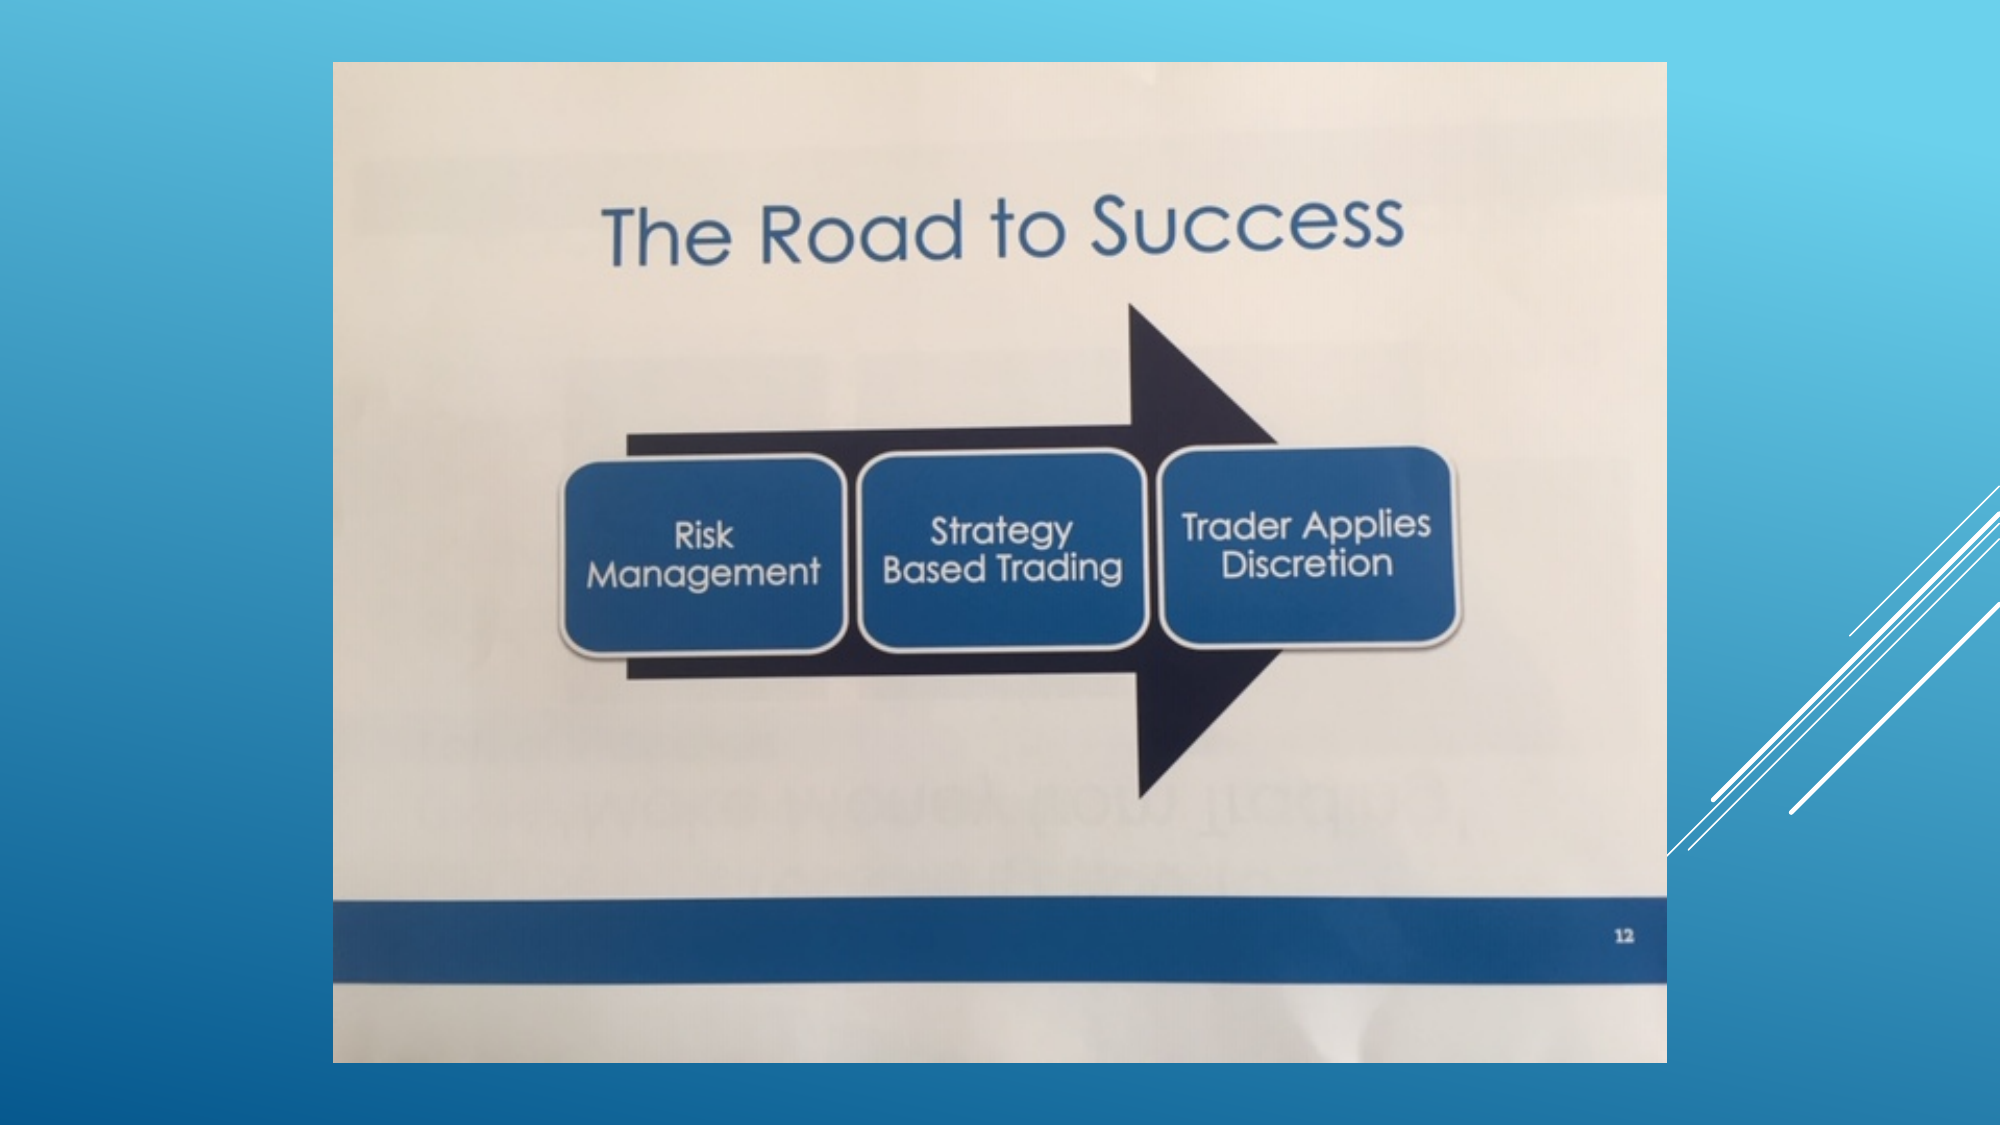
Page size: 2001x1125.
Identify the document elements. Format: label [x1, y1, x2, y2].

picture [332, 62, 1667, 1063]
